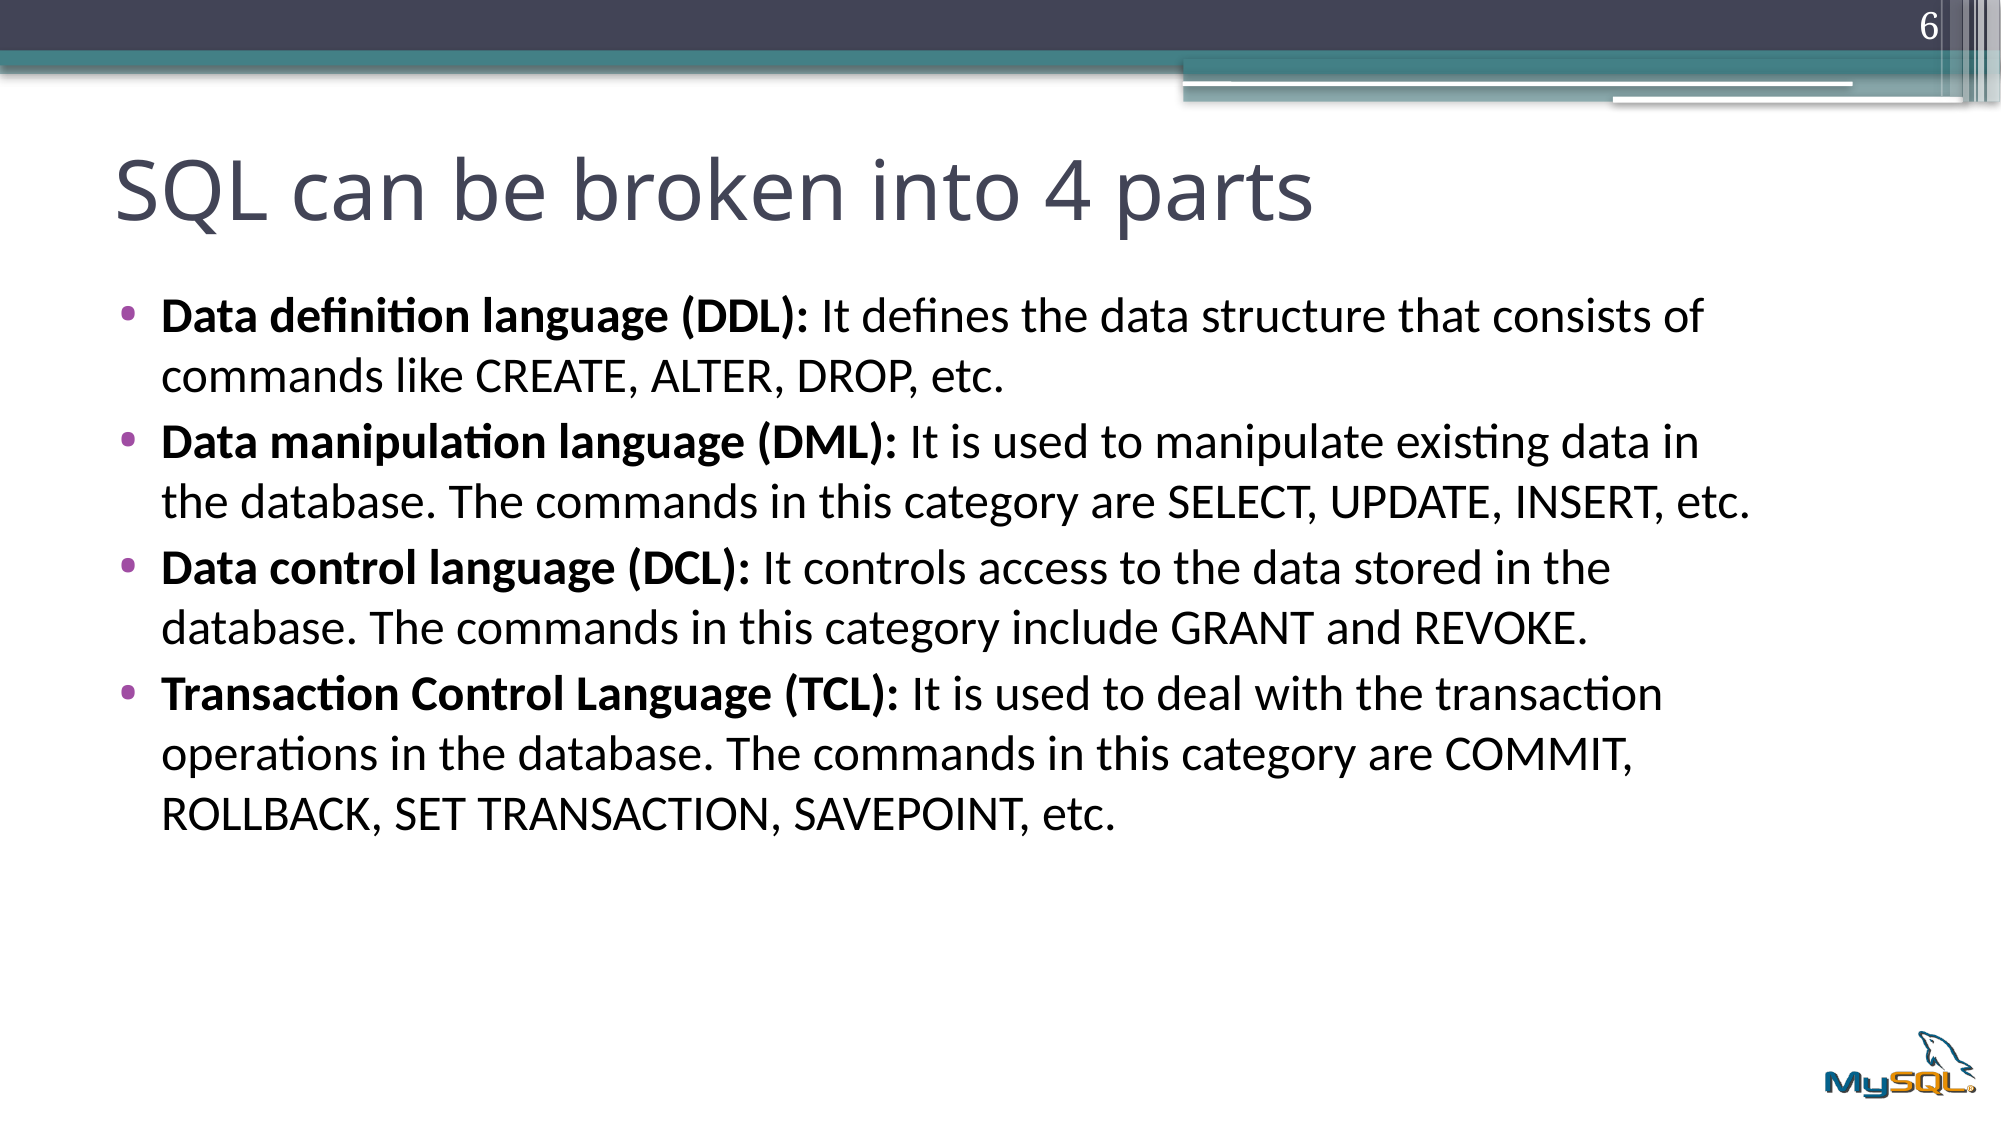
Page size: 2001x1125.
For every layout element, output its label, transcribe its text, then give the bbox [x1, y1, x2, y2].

slide_number 6 [1788, 0, 1955, 61]
title SQL can be broken into 4 parts [99, 99, 1900, 275]
list Data definition language (DDL): It defines the data structure that consists of commands like CREATE, ALTER, DROP, etc. Data manipulation language (DML): It is used to manipulate existing data in the database. The commands in this category are SELECT, UPDATE, INSERT, etc. Data control language (DCL): It controls access to the data stored in the database. The commands in this category include GRANT and REVOKE. Transaction Control Language (TCL): It is used to deal with the transaction operations in the database. The commands in this category are COMMIT, ROLLBACK, SET TRANSACTION, SAVEPOINT, etc. [86, 274, 1788, 985]
picture [1812, 989, 1987, 1125]
